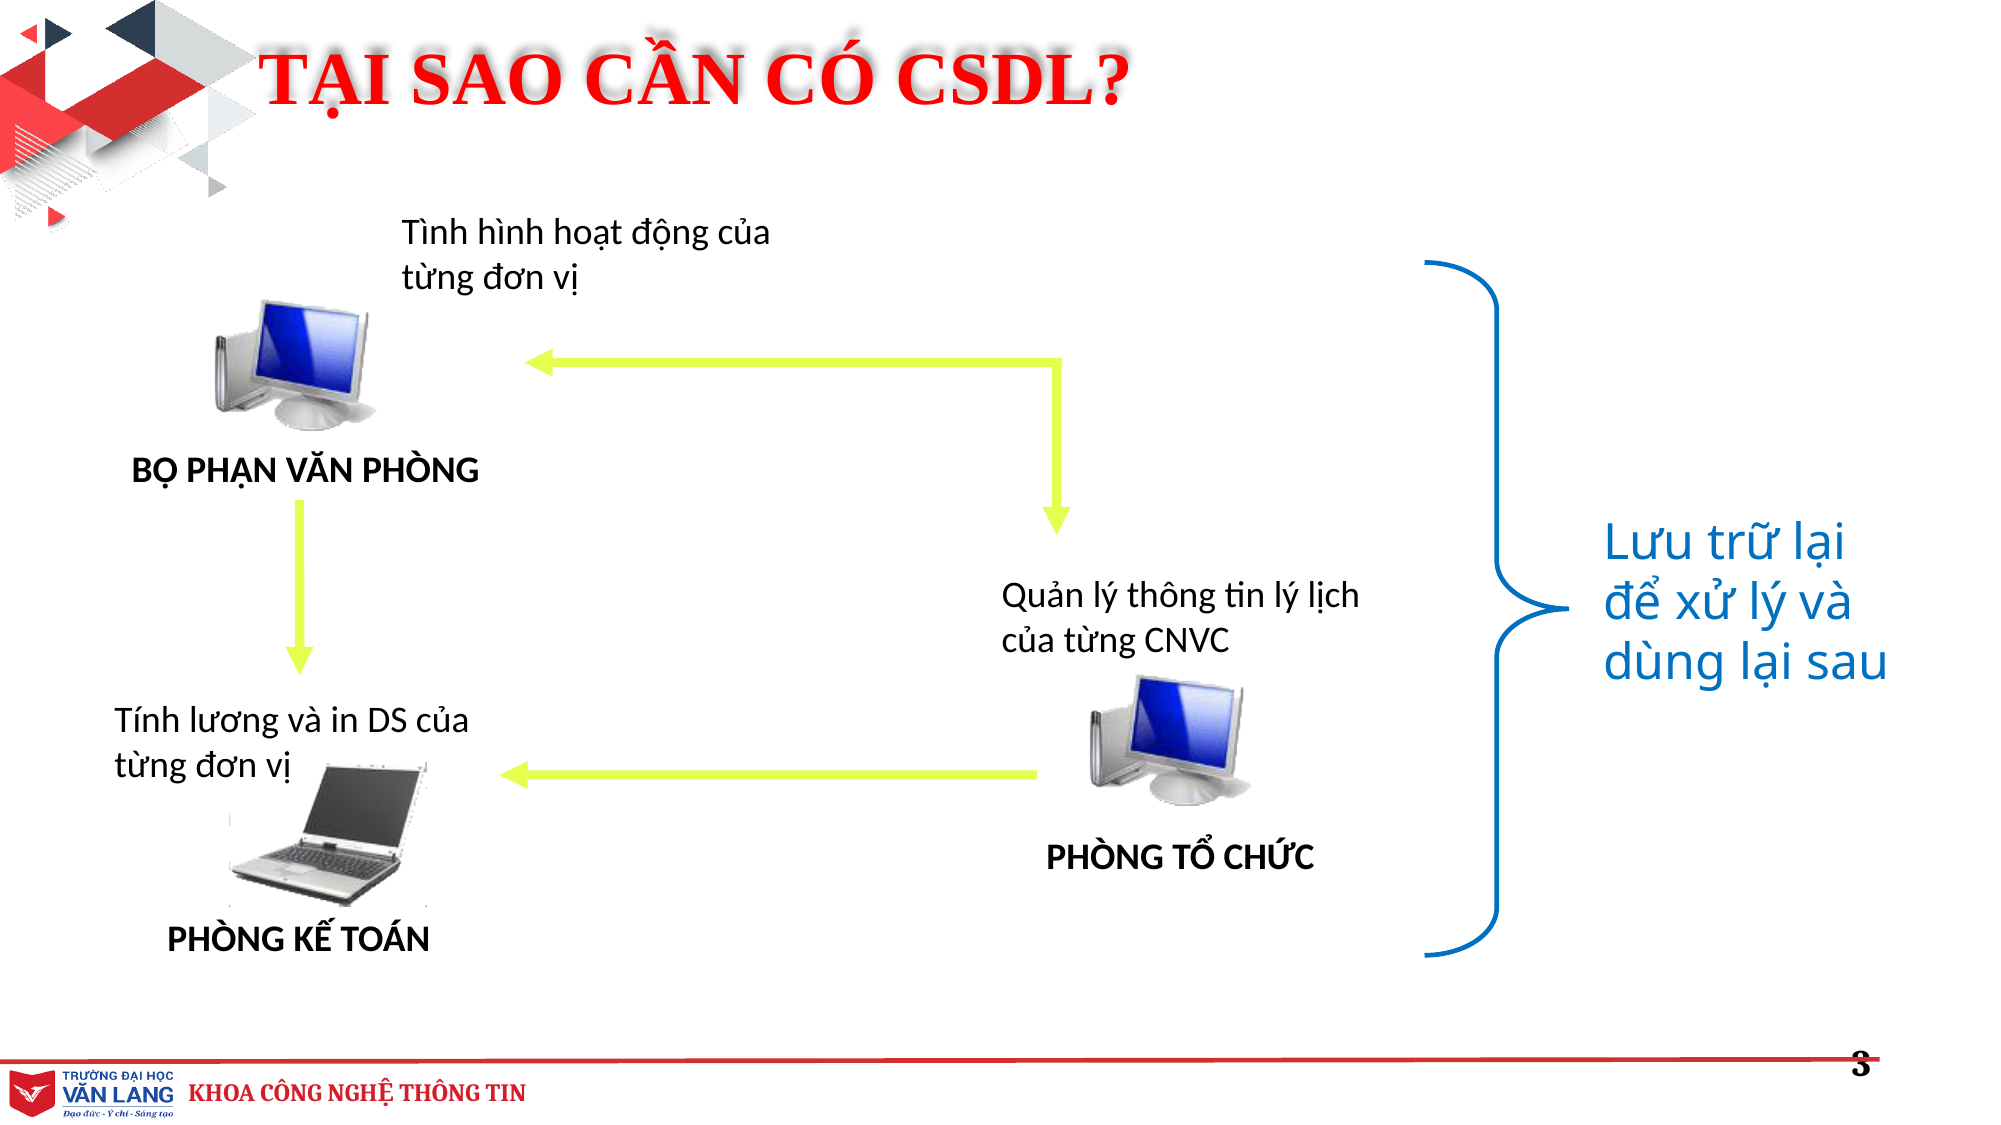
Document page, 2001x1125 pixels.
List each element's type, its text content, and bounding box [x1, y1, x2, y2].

picture [8, 1069, 173, 1118]
picture [0, 0, 256, 233]
text_box PHÒNG TỔ CHỨC [937, 824, 1424, 885]
picture [229, 762, 427, 907]
picture [1086, 637, 1261, 811]
text_box Tình hình hoạt động của từng đơn vị [386, 199, 825, 305]
text_box Tính lương và in DS của từng đơn vị [99, 687, 537, 793]
picture [212, 262, 386, 436]
text_box PHÒNG KẾ TOÁN [55, 907, 543, 967]
text_box [1050, 360, 1063, 536]
text_box [499, 768, 1038, 782]
text_box [293, 499, 306, 676]
text_box [524, 356, 1056, 369]
text_box Lưu trữ lại để xử lý và dùng lại sau [1588, 502, 1931, 698]
title TẠI SAO CẦN CÓ CSDL? [243, 32, 2000, 123]
text_box BỘ PHẬN VĂN PHÒNG [62, 437, 550, 498]
text_box Quản lý thông tin lý lịch của từng CNVC [986, 562, 1424, 668]
text_box [1424, 261, 1570, 956]
